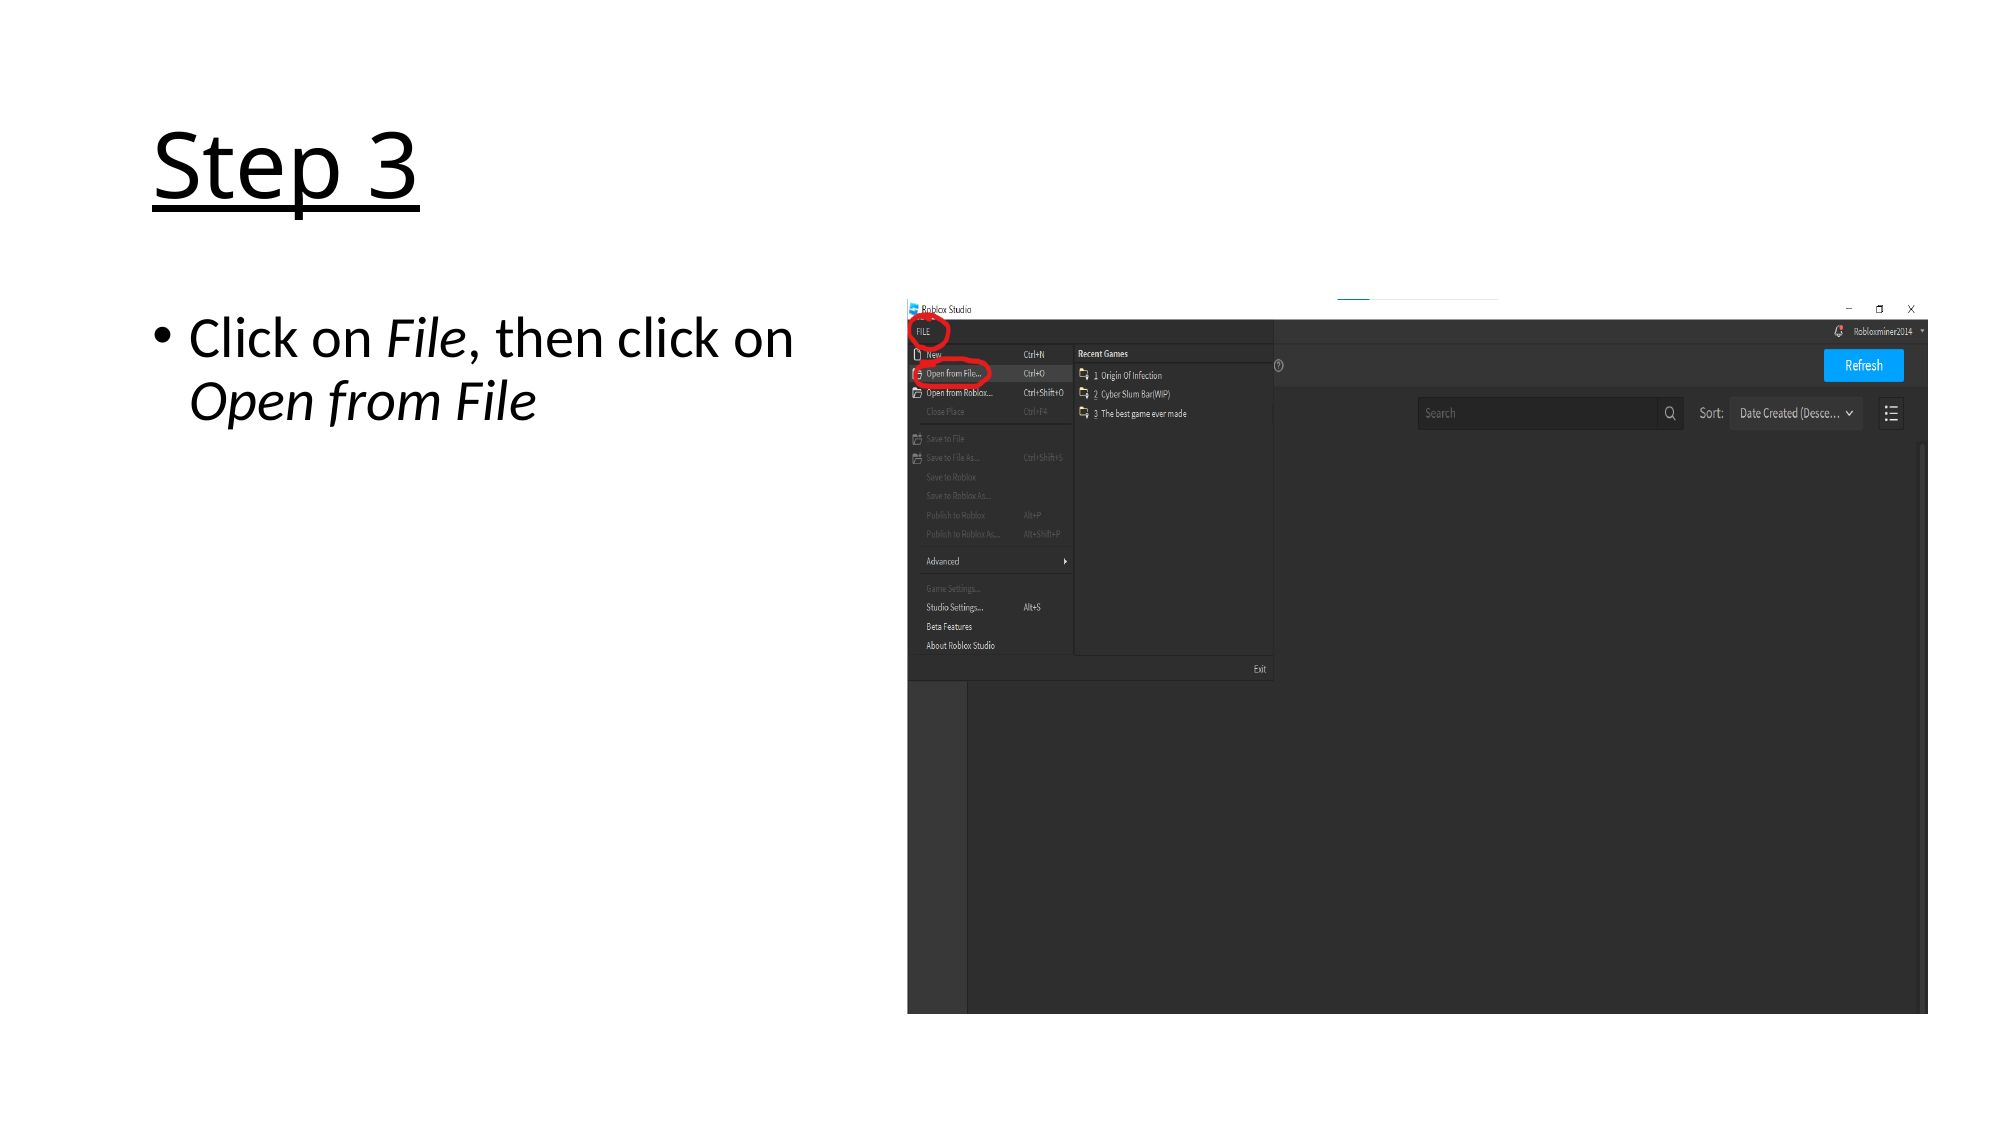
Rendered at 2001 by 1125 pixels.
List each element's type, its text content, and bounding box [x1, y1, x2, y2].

picture [906, 299, 1928, 1014]
list Click on File, then click on Open from File [137, 299, 840, 1014]
title Step 3 [137, 59, 1863, 278]
